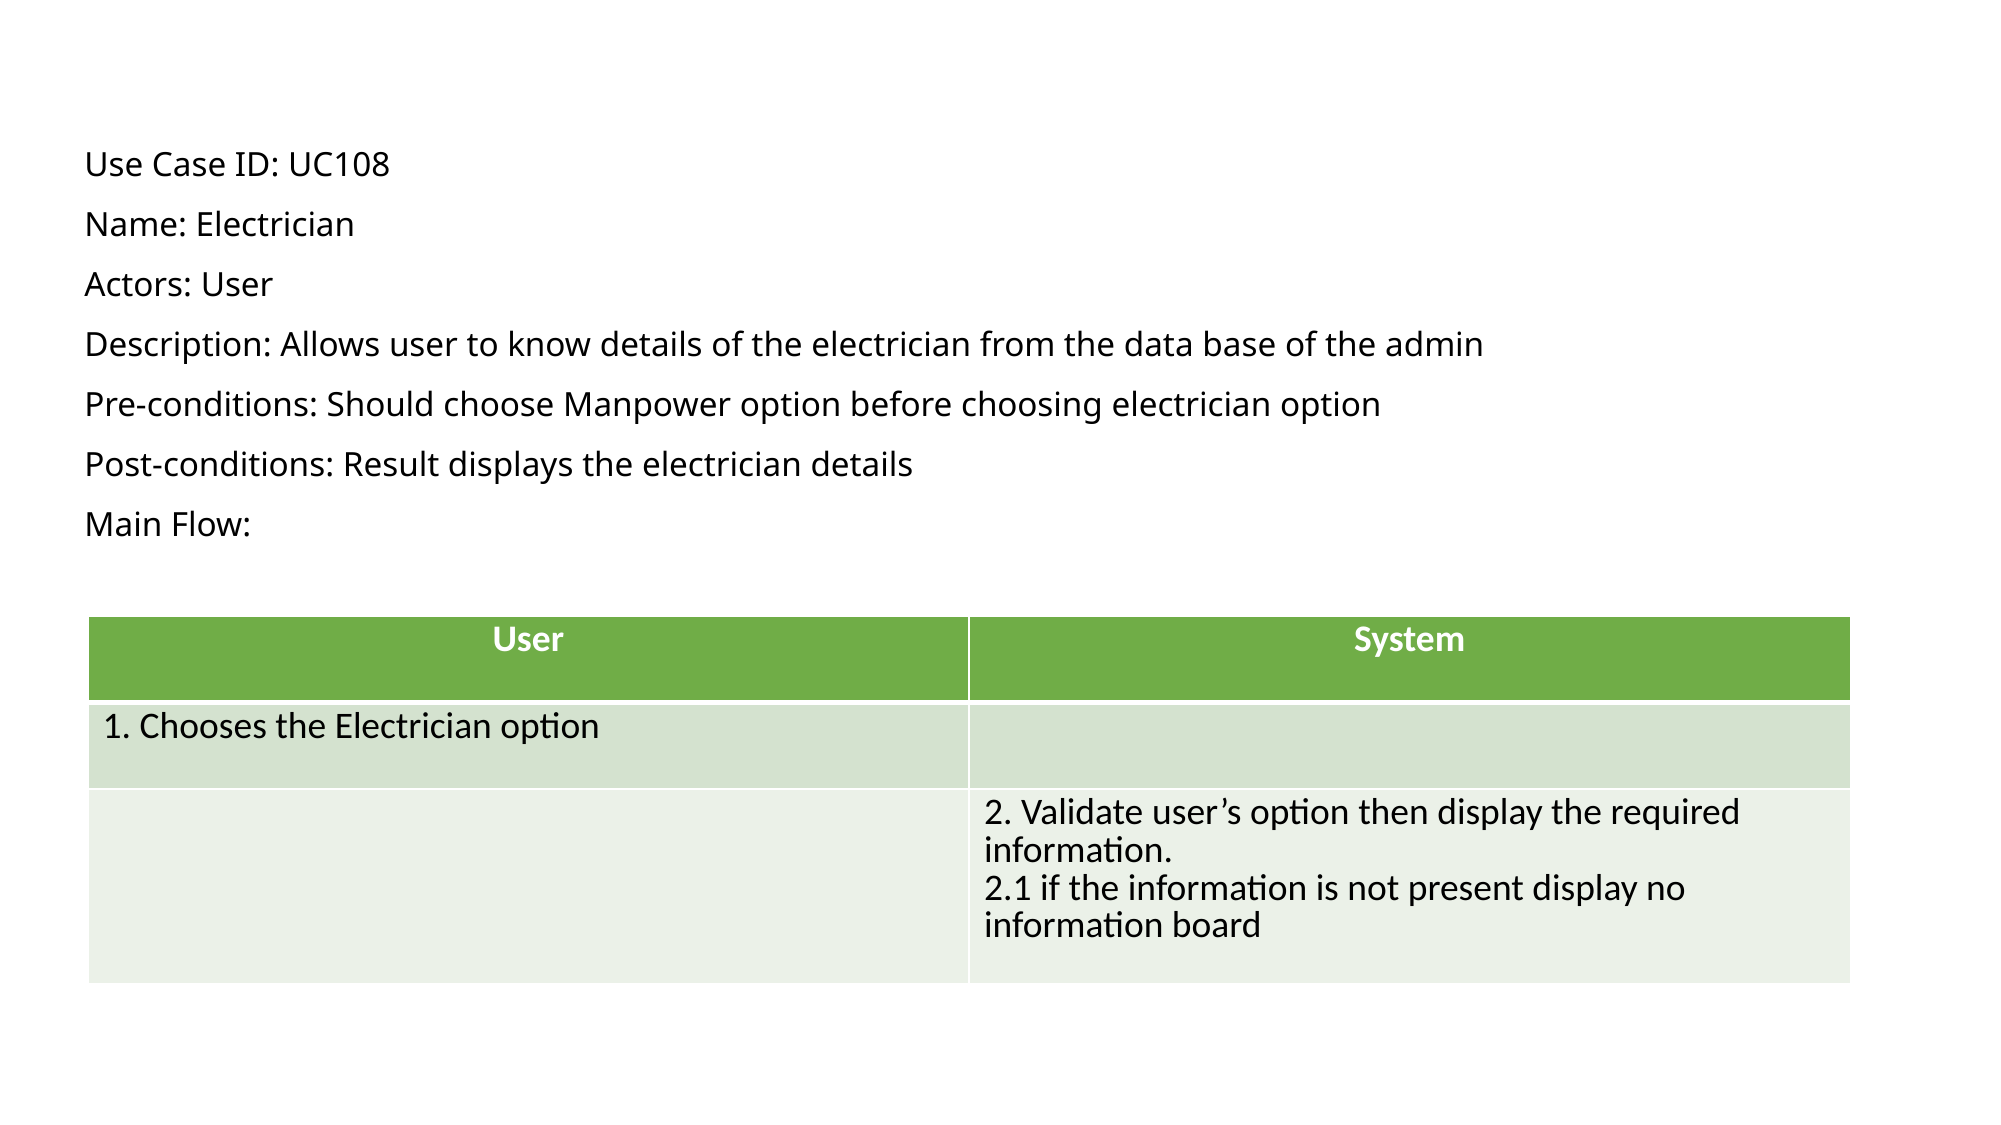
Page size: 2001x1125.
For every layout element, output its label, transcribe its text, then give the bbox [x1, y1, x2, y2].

table_cell [89, 790, 968, 983]
table_cell [970, 705, 1850, 788]
table_header User [89, 617, 968, 700]
table_cell 2. Validate user’s option then display the required information. 2.1 if the information is not present display no information board [970, 790, 1850, 983]
table_cell 1. Chooses the Electrician option [89, 705, 968, 788]
table_header System [970, 617, 1850, 700]
text_box Use Case ID: UC108 Name: Electrician Actors: User Description: Allows user to know details of the electrician from the data base of the admin Pre-conditions: Should choose Manpower option before choosing electrician option Post-conditions: Result displays the electrician details Main Flow: [69, 116, 1931, 551]
